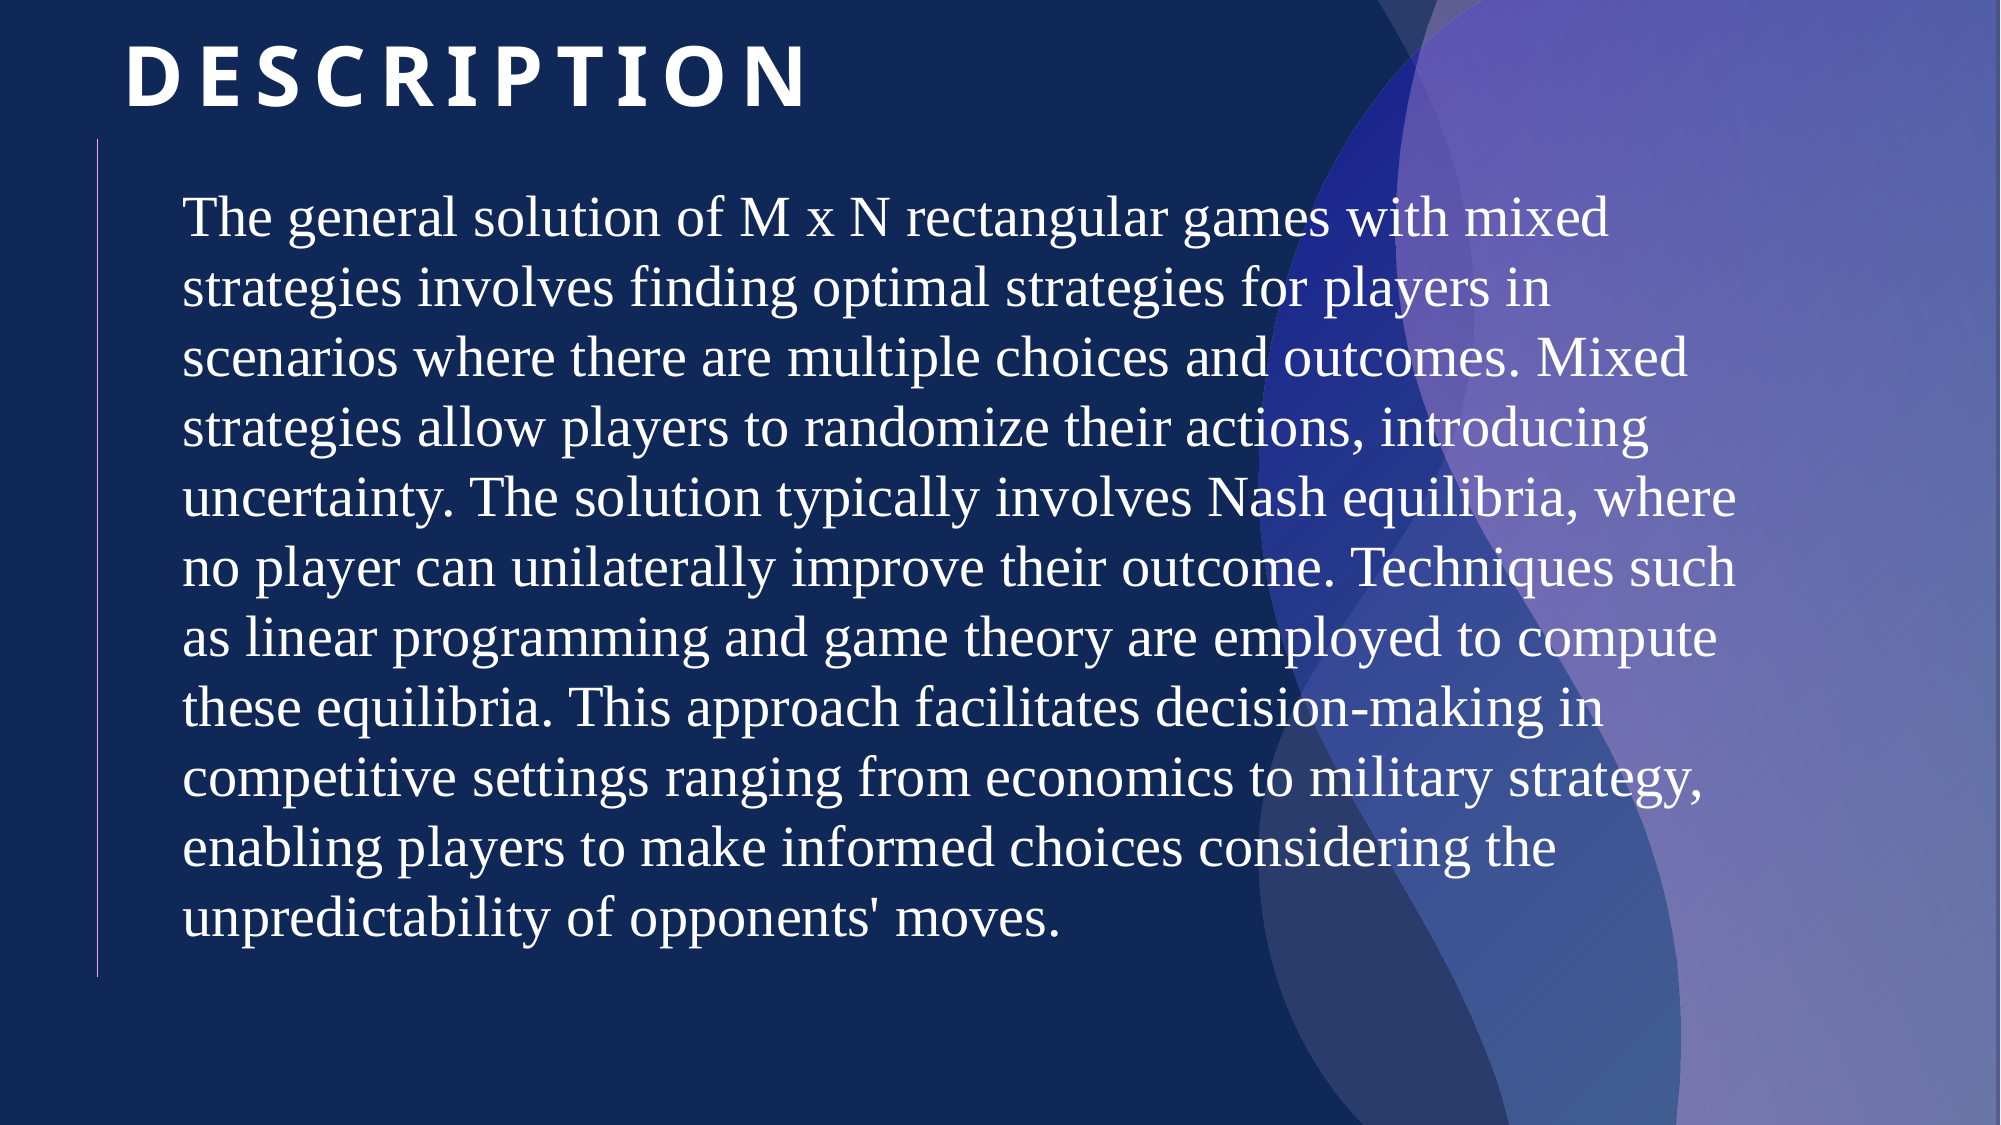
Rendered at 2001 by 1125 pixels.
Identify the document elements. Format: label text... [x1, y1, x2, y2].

title Description [107, 14, 1565, 132]
text_box The general solution of M x N rectangular games with mixed strategies involves finding optimal strategies for players in scenarios where there are multiple choices and outcomes. Mixed strategies allow players to randomize their actions, introducing uncertainty. The solution typically involves Nash equilibria, where no player can unilaterally improve their outcome. Techniques such as linear programming and game theory are employed to compute these equilibria. This approach facilitates decision-making in competitive settings ranging from economics to military strategy, enabling players to make informed choices considering the unpredictability of opponents' moves. [167, 171, 1789, 956]
